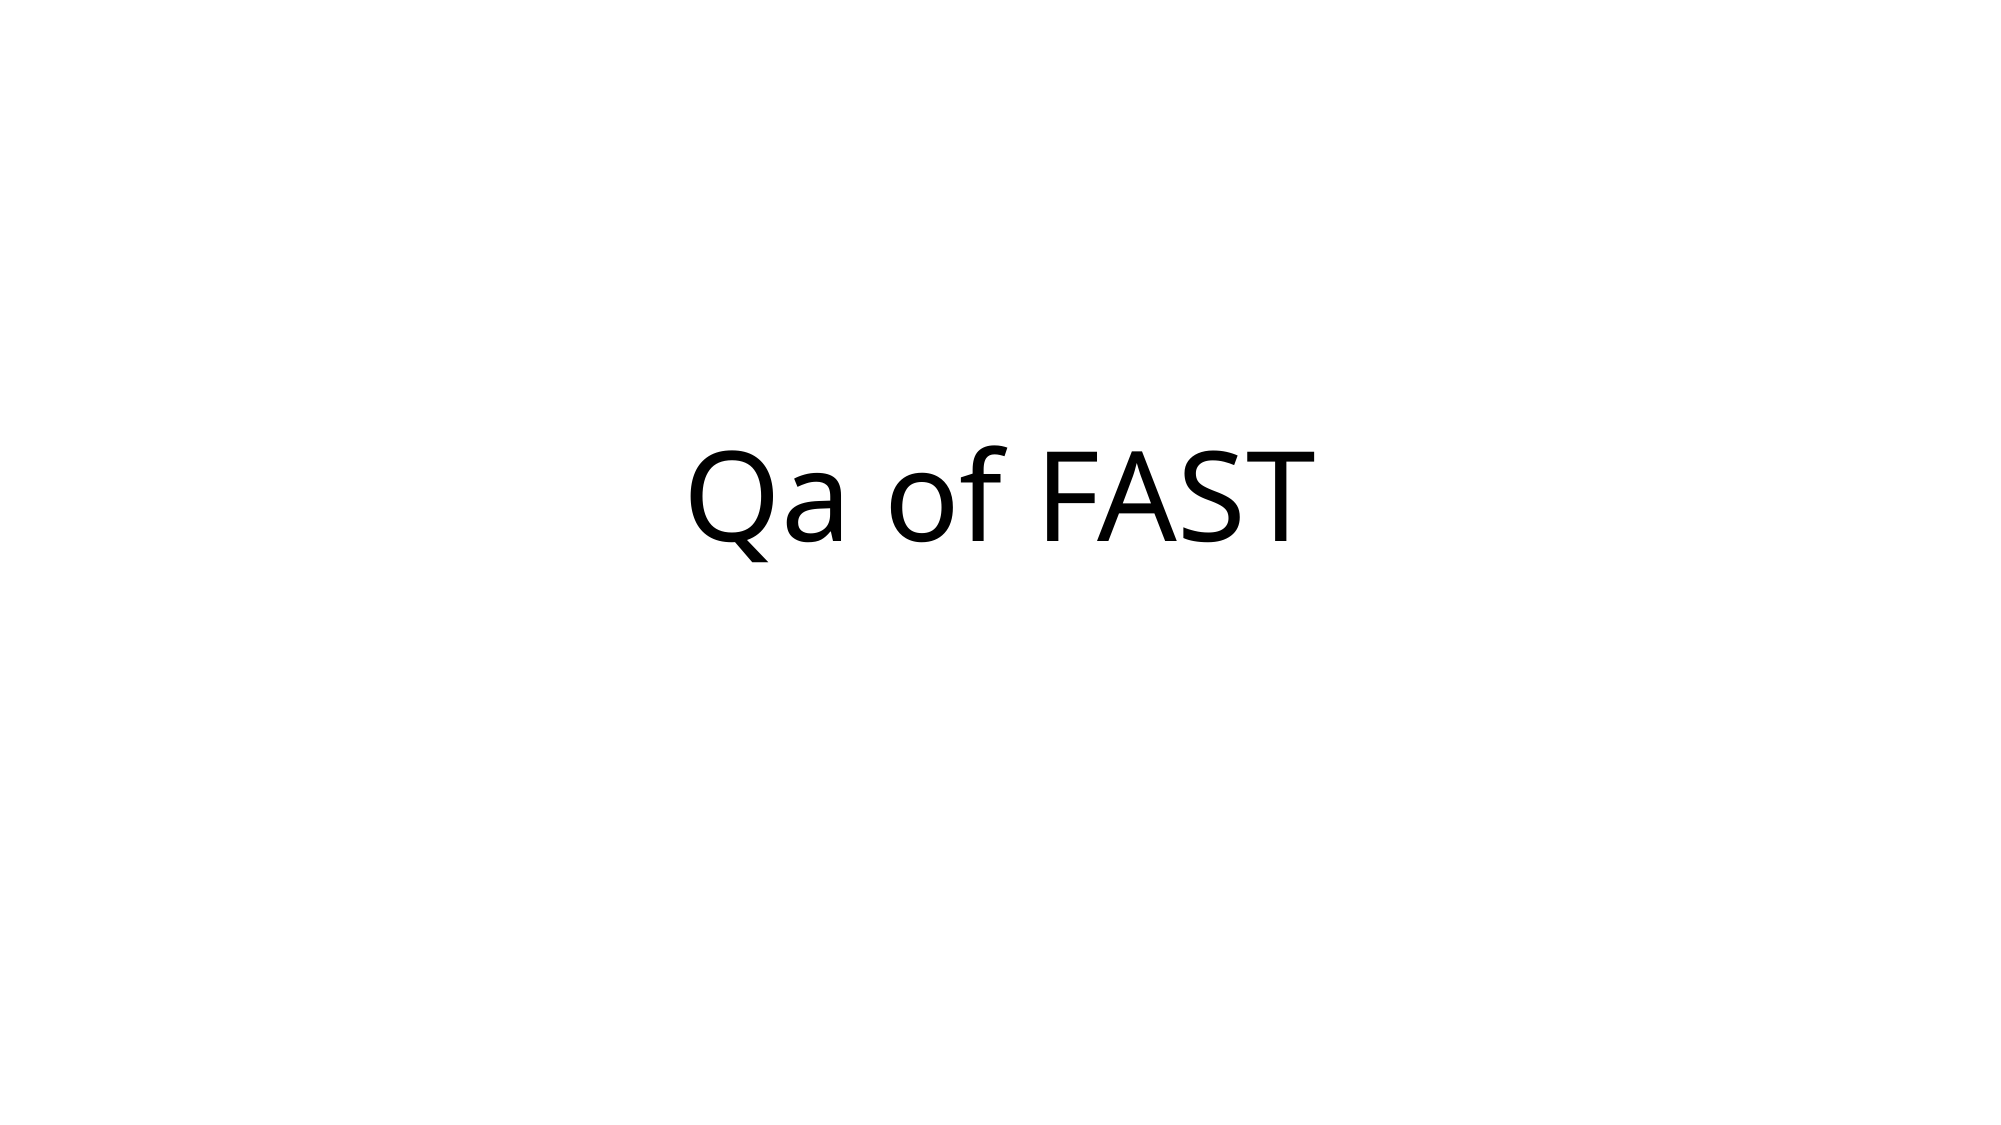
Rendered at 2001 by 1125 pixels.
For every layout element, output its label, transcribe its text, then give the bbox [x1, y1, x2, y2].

title Qa of FAST [249, 184, 1750, 576]
